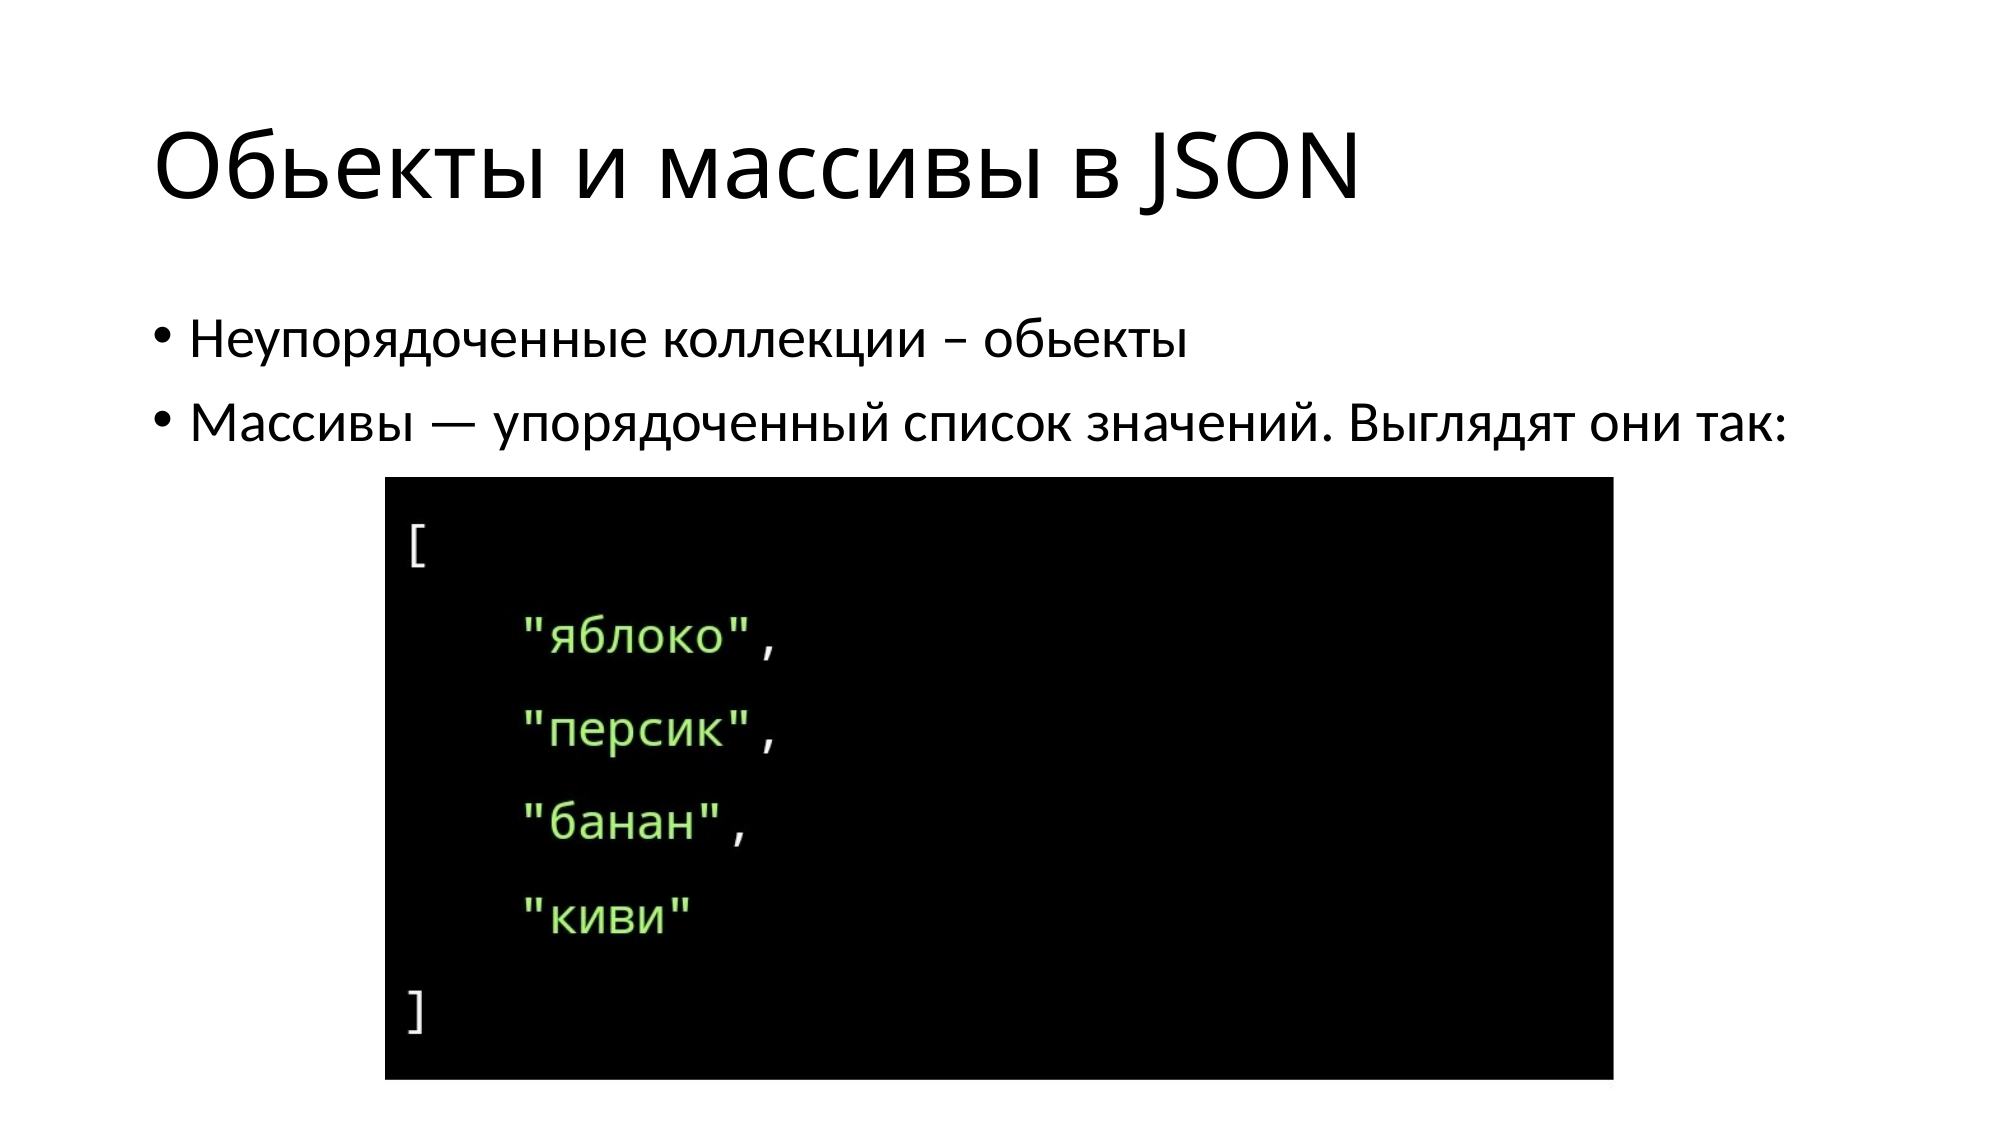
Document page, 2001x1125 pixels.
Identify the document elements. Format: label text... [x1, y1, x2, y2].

picture [385, 477, 1615, 1094]
list Неупорядоченные коллекции – обьекты Массивы — упорядоченный список значений. Выглядят они так: [137, 299, 1863, 1014]
title Обьекты и массивы в JSON [137, 59, 1863, 278]
